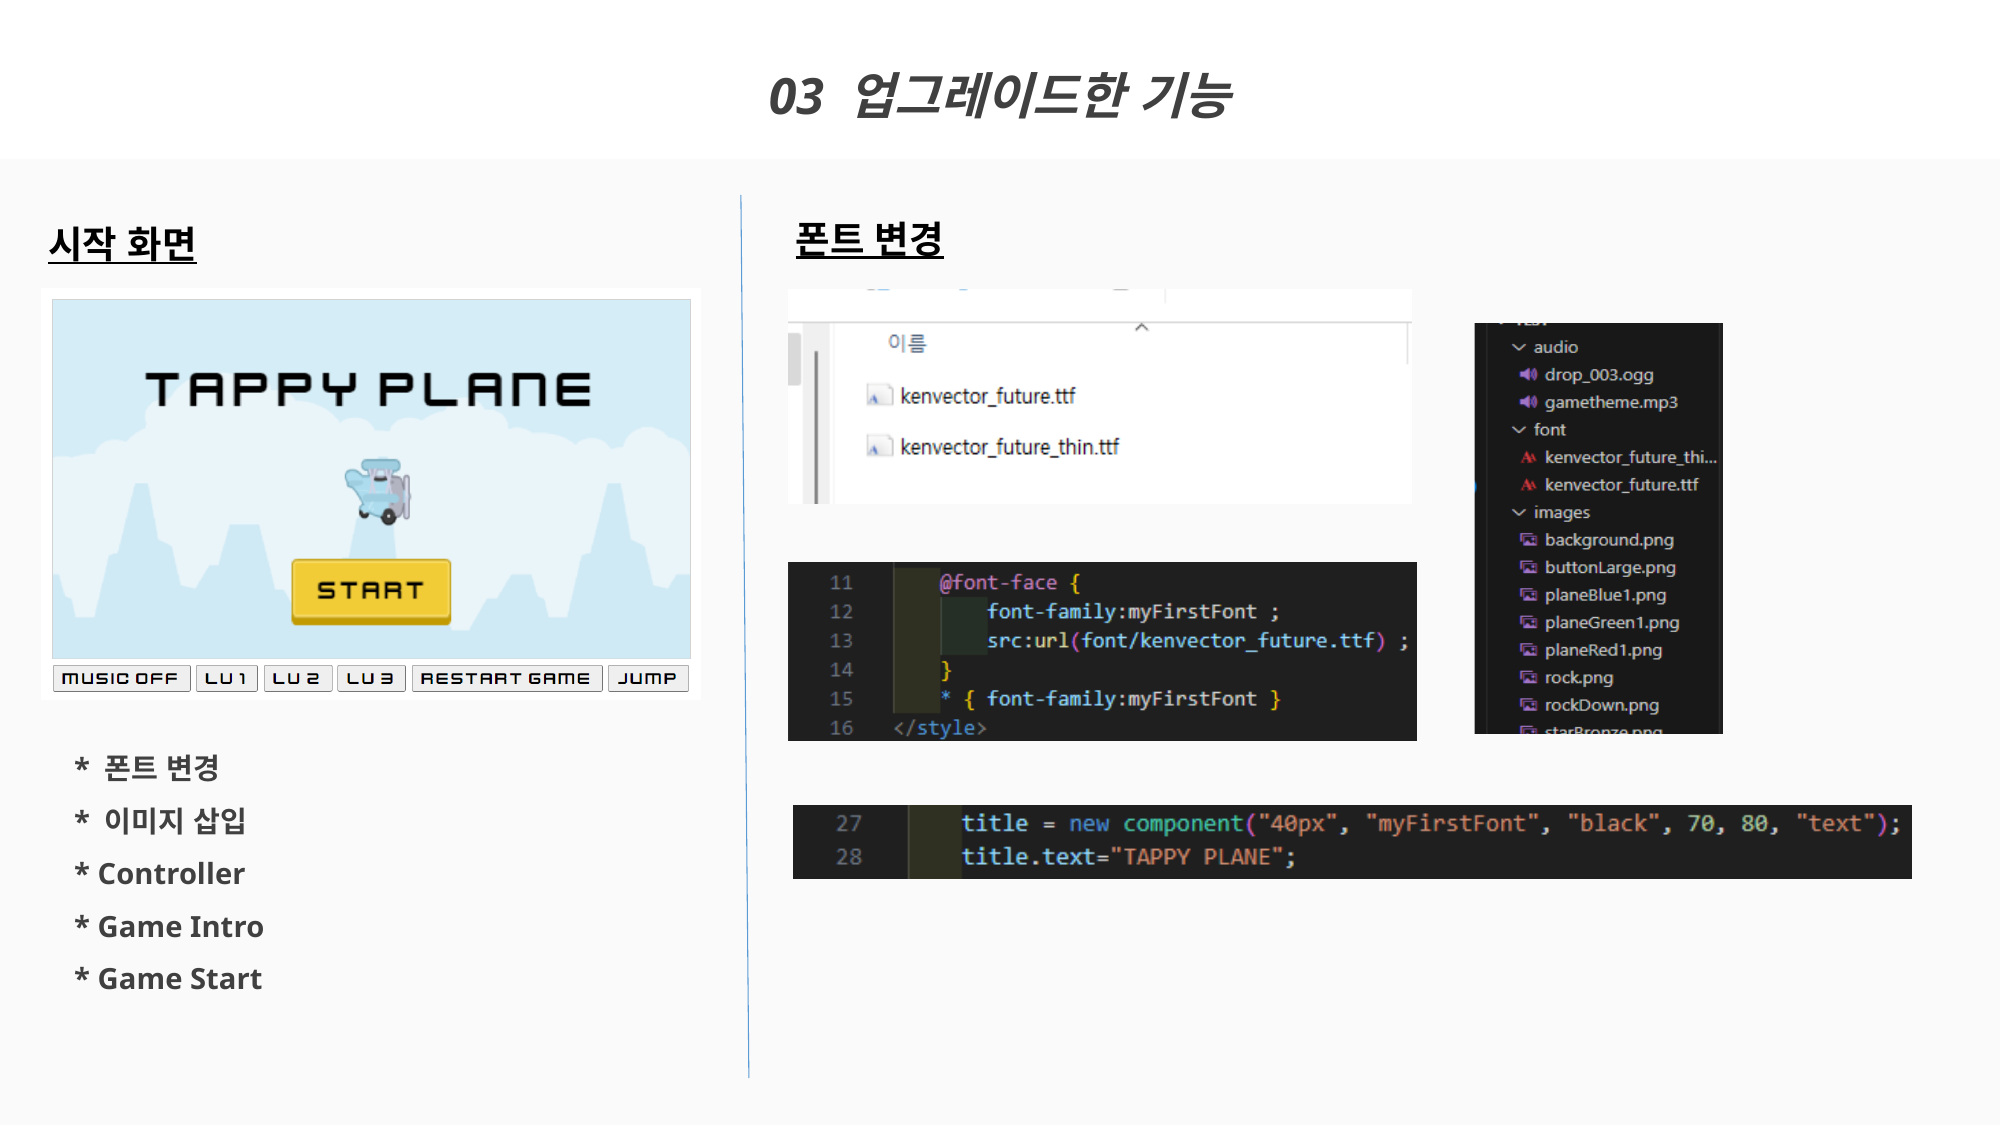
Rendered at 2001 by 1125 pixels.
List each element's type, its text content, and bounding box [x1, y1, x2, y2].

text_box 03 업그레이드한 기능 [0, 0, 2000, 160]
picture [788, 289, 1412, 504]
picture [793, 805, 1912, 879]
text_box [303, 632, 788, 641]
text_box * 폰트 변경 * 이미지 삽입 * Controller * Game Intro * Game Start [51, 725, 684, 1003]
picture [788, 562, 1417, 741]
picture [41, 288, 701, 700]
text_box 시작 화면 [33, 191, 731, 274]
picture [1474, 322, 1723, 734]
text_box 폰트 변경 [780, 185, 1478, 269]
